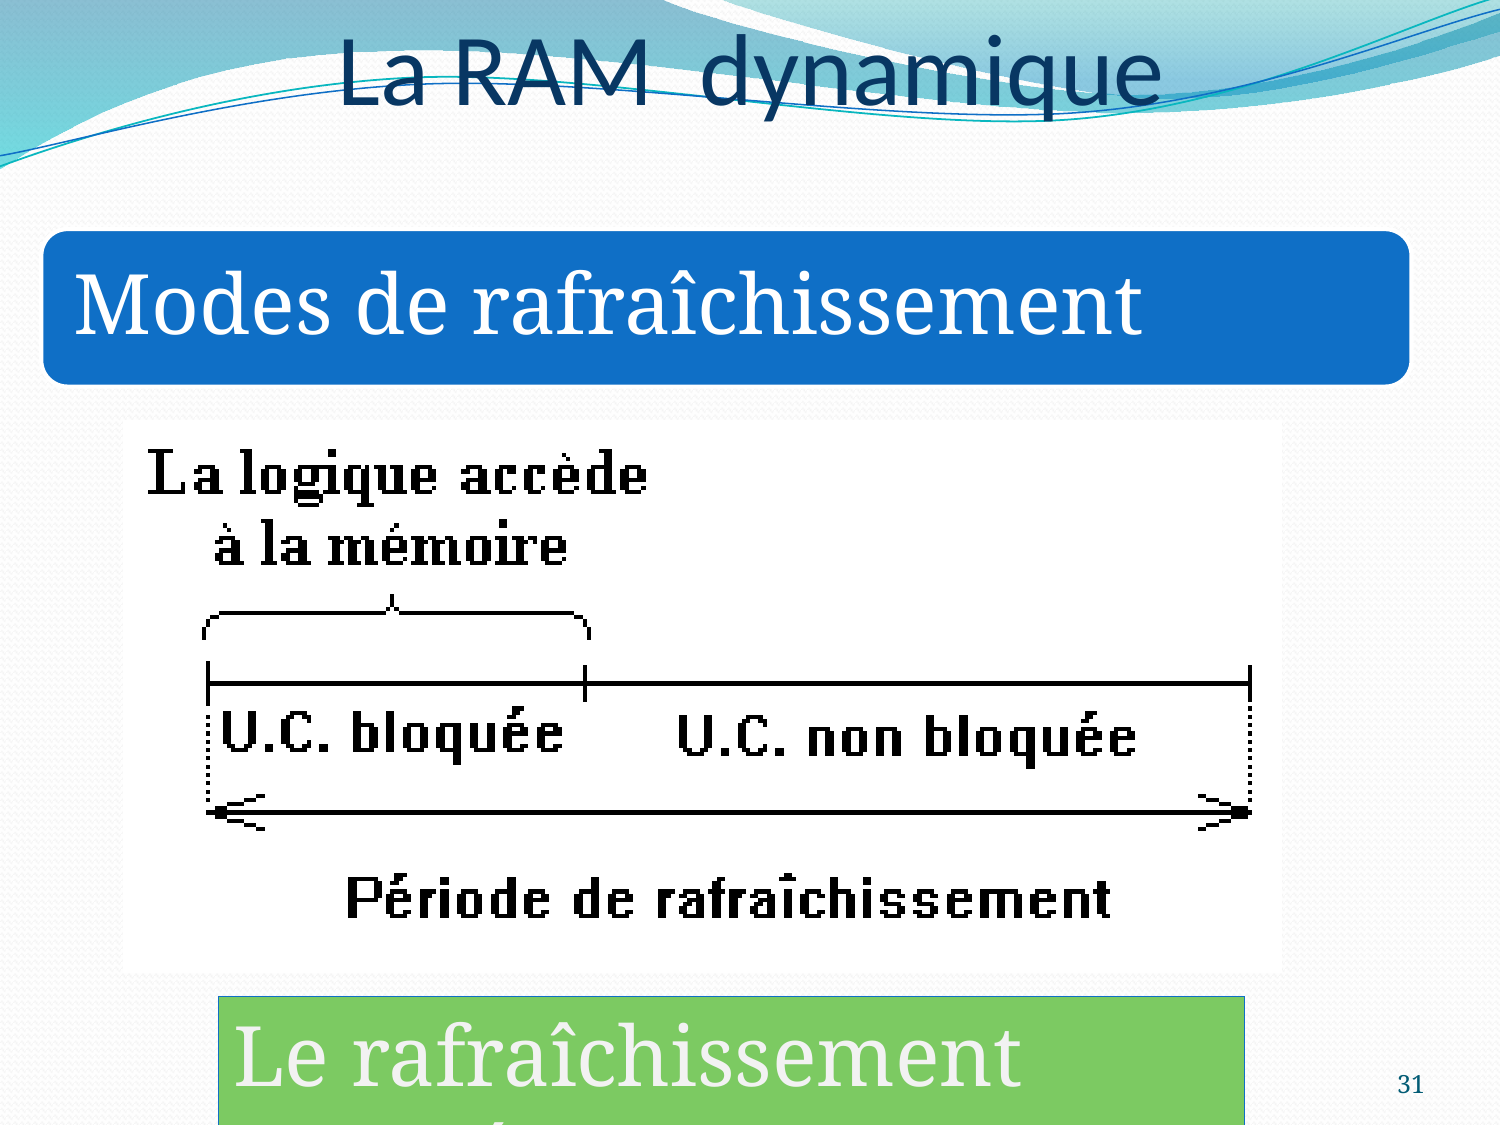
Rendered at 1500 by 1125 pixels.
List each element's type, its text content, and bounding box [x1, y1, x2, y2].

text_box [35, 354, 1417, 1000]
text_box [38, 354, 1414, 997]
text_box [117, 422, 1287, 985]
text_box Le rafraîchissement groupé. [218, 1070, 1245, 1125]
slide_number 31 [1299, 1070, 1425, 1103]
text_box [29, 354, 1448, 1059]
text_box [41, 207, 1412, 988]
title La RAM dynamique [152, 1, 1350, 127]
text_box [123, 420, 1282, 973]
